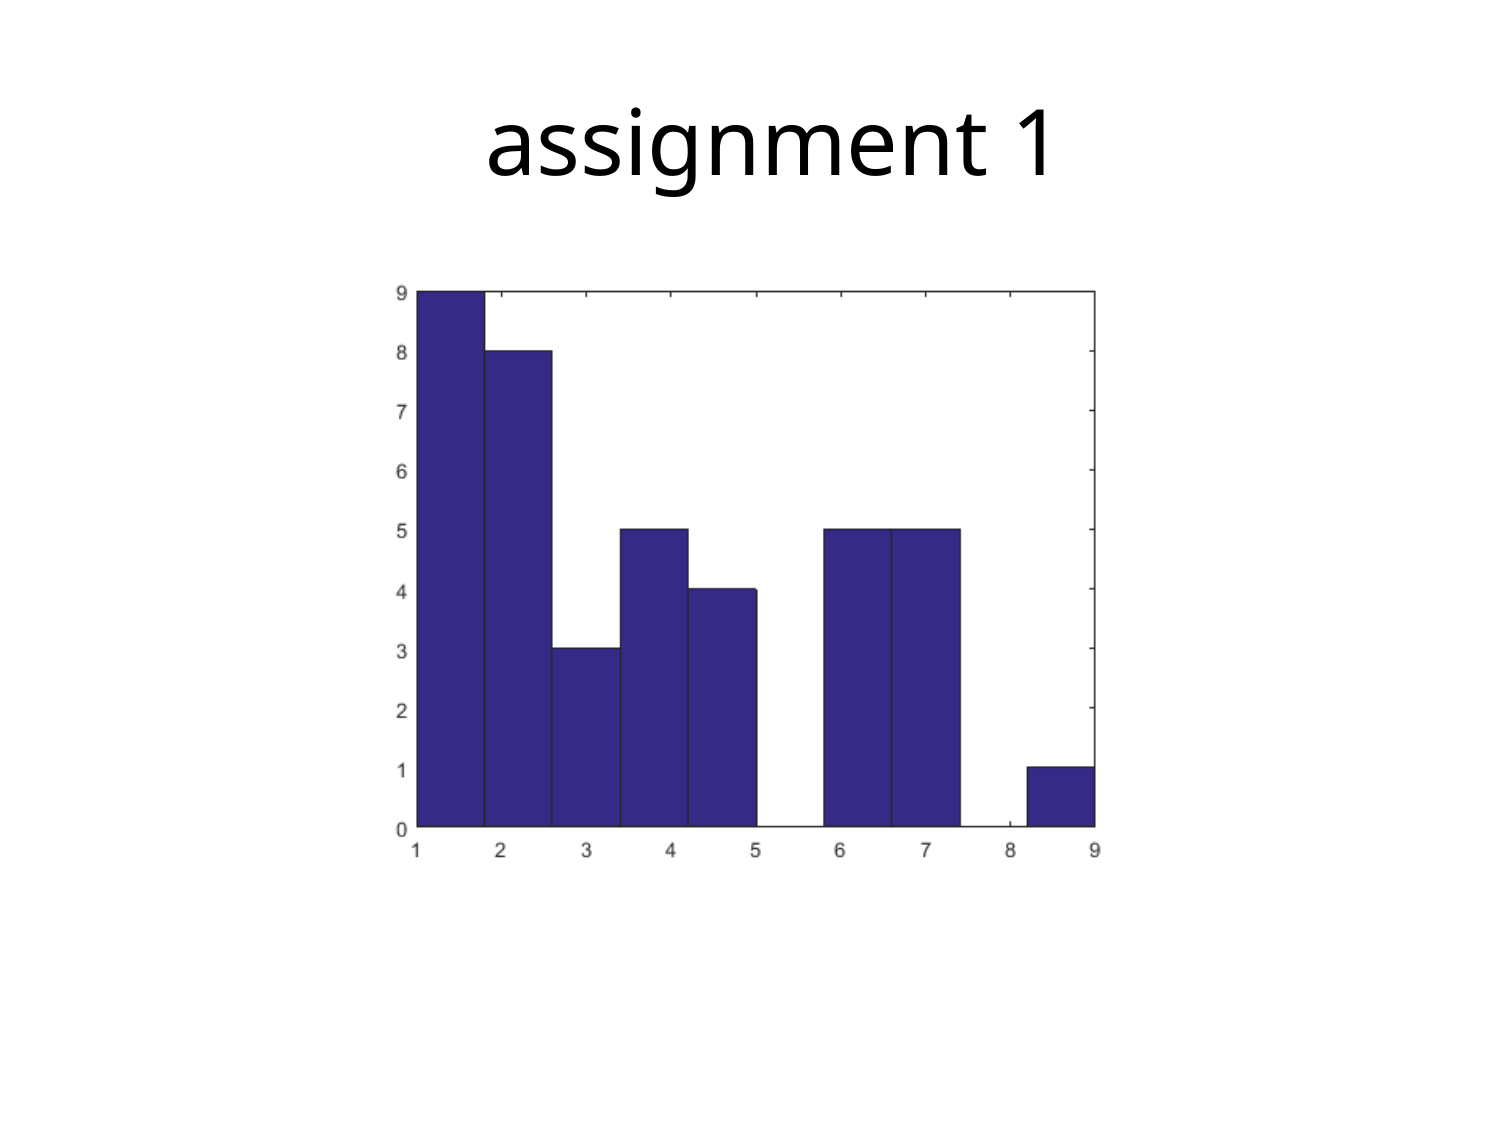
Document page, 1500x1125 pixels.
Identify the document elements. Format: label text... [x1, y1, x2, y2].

picture [387, 266, 1113, 859]
title assignment 1 [75, 45, 1475, 233]
